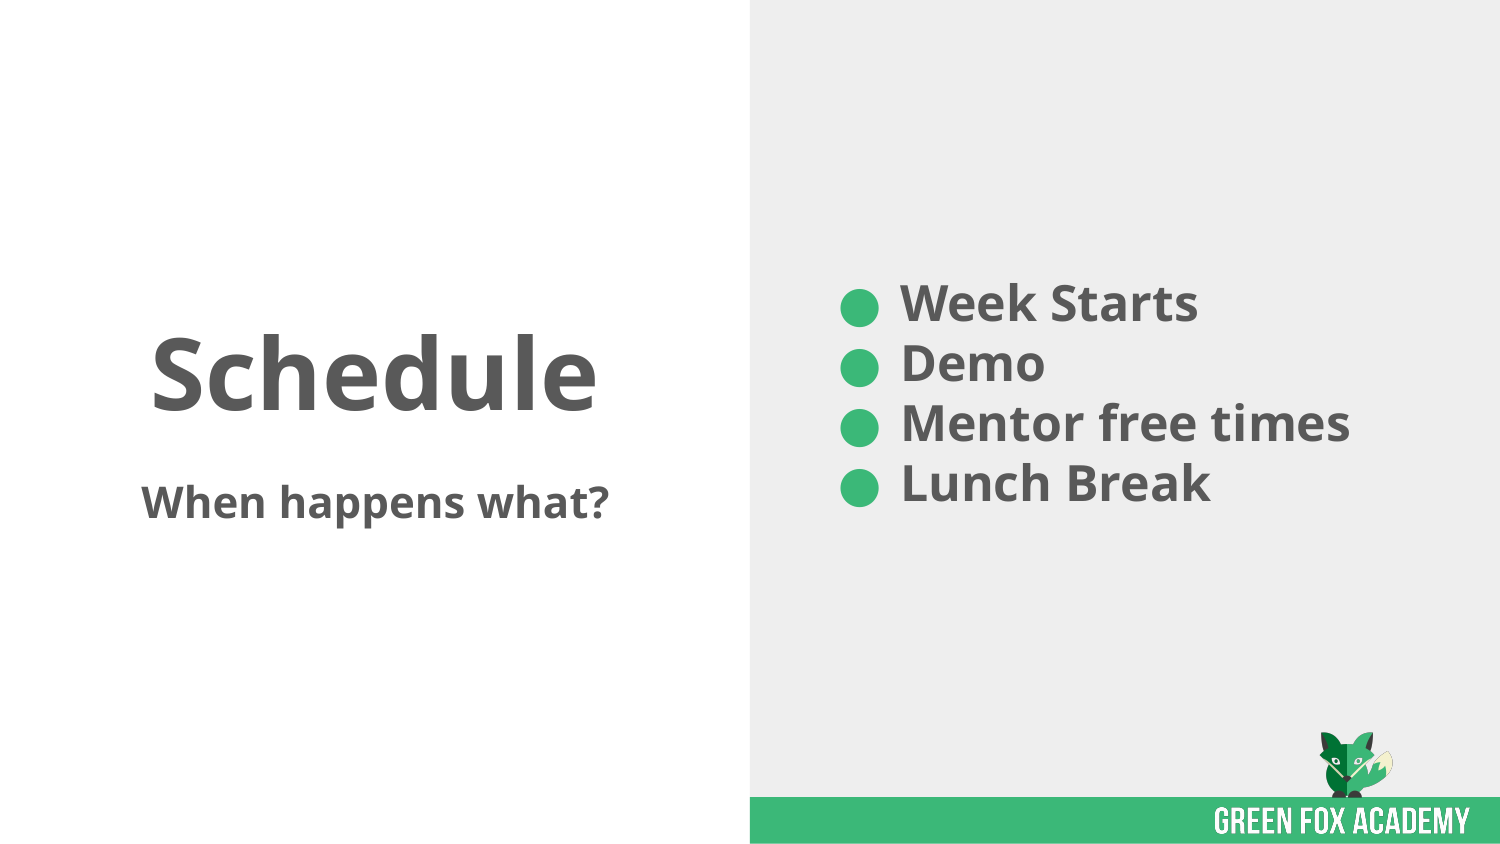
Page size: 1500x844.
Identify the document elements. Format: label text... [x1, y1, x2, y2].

list Week Starts Demo Mentor free times Lunch Break [810, 118, 1440, 725]
subtitle When happens what? [43, 459, 708, 663]
picture [1215, 725, 1470, 844]
title Schedule [43, 202, 708, 446]
